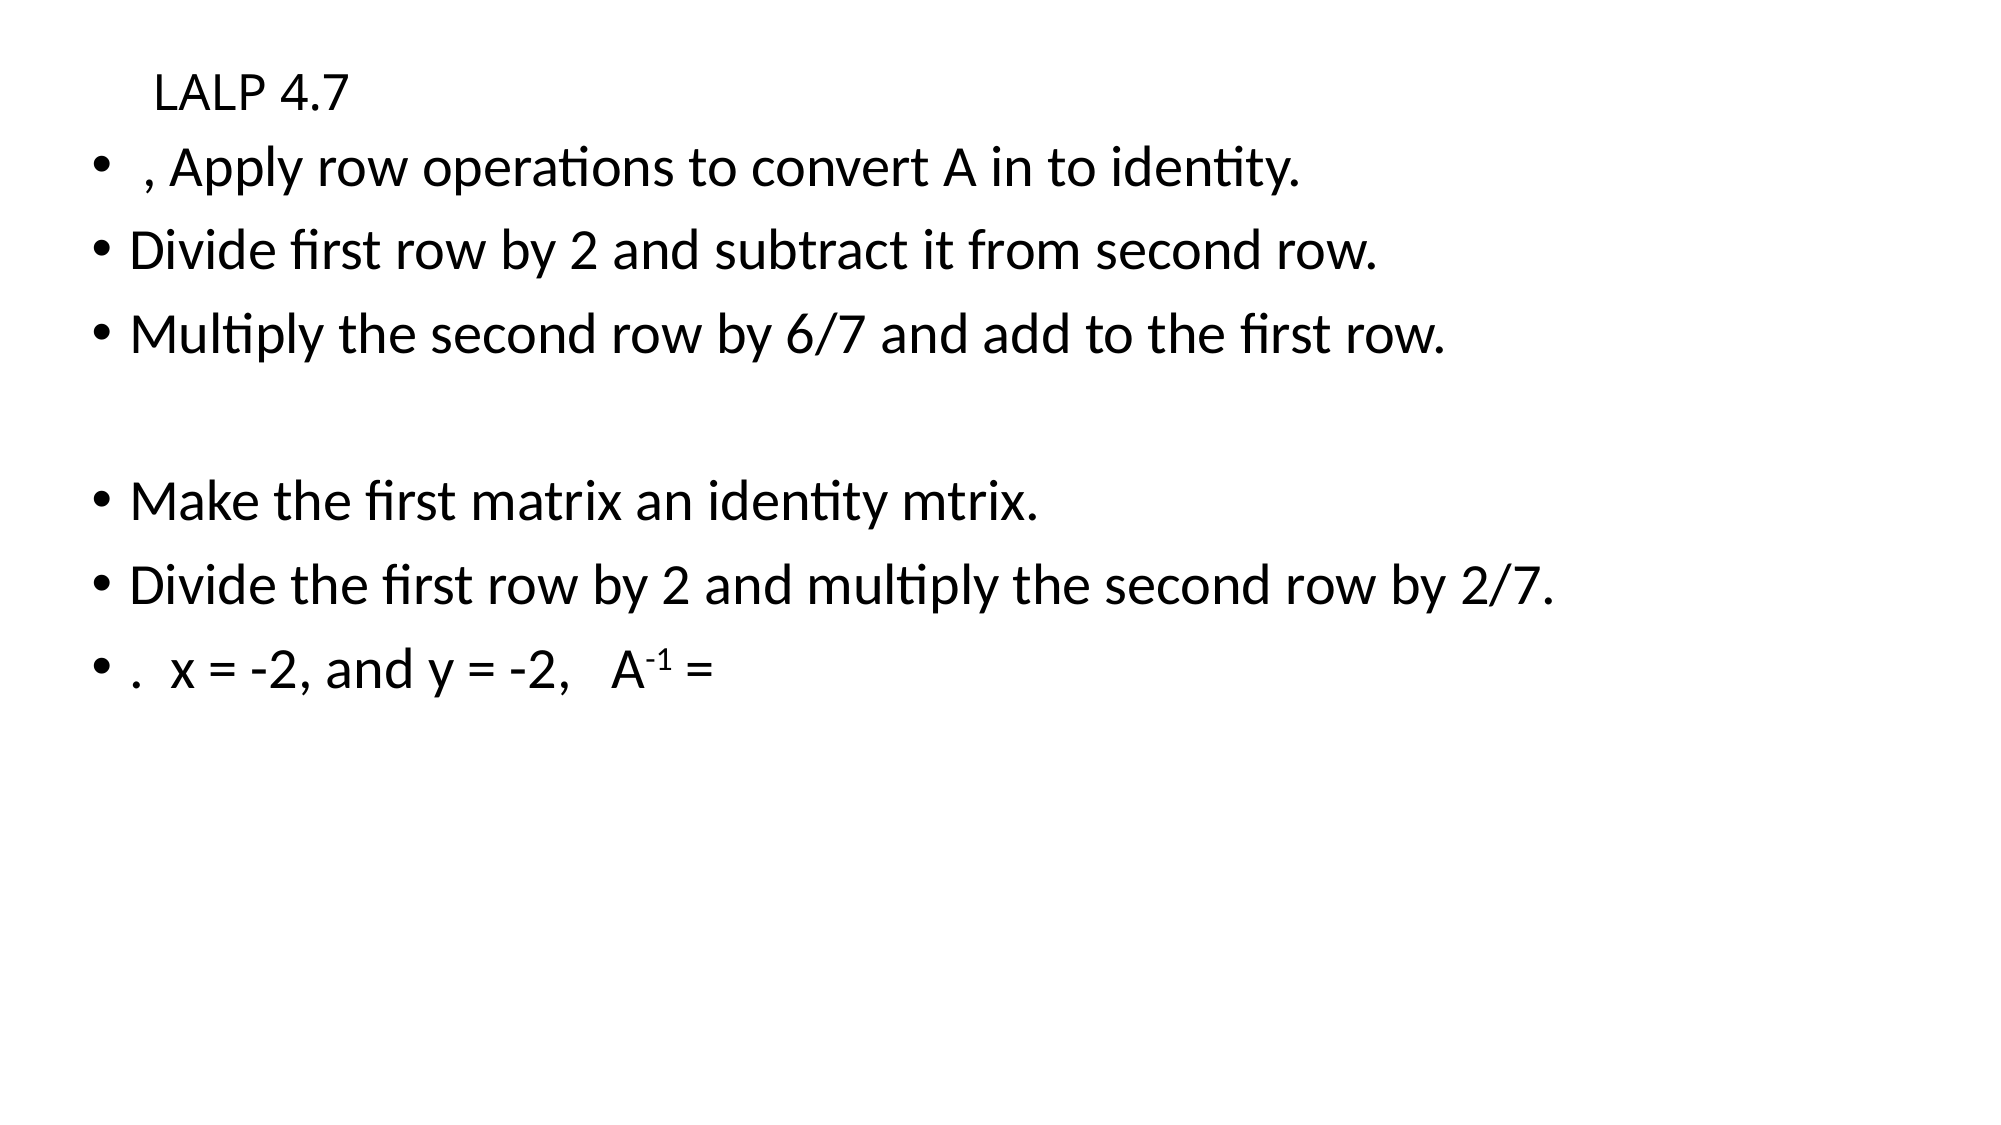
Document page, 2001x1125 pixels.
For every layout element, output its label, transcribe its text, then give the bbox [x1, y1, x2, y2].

title LALP 4.7 [137, 59, 1863, 129]
